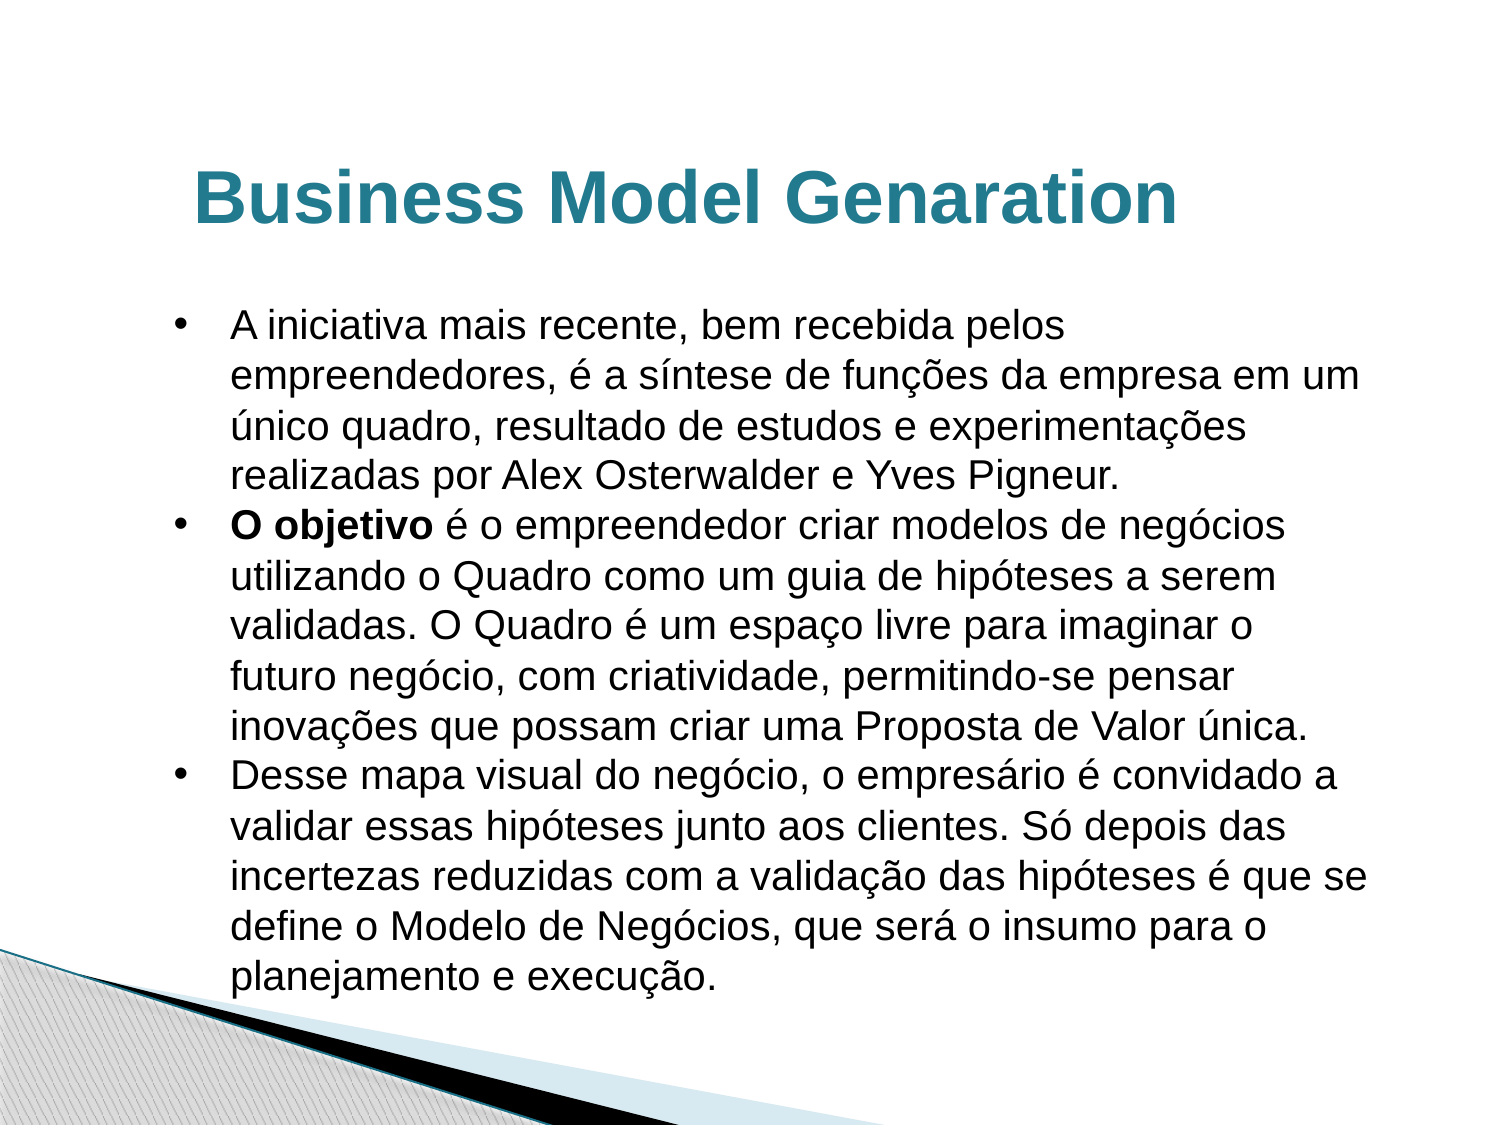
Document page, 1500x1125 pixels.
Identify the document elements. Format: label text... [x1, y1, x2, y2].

text_box Business Model Genaration [178, 141, 1349, 246]
text_box A iniciativa mais recente, bem recebida pelos empreendedores, é a síntese de funções da empresa em um único quadro, resultado de estudos e experimentações realizadas por Alex Osterwalder e Yves Pigneur. O objetivo é o empreendedor criar modelos de negócios utilizando o Quadro como um guia de hipóteses a serem validadas. O Quadro é um espaço livre para imaginar o futuro negócio, com criatividade, permitindo-se pensar inovações que possam criar uma Proposta de Valor única. Desse mapa visual do negócio, o empresário é convidado a validar essas hipóteses junto aos clientes. Só depois das incertezas reduzidas com a validação das hipóteses é que se define o Modelo de Negócios, que será o insumo para o planejamento e execução. [147, 290, 1387, 1053]
